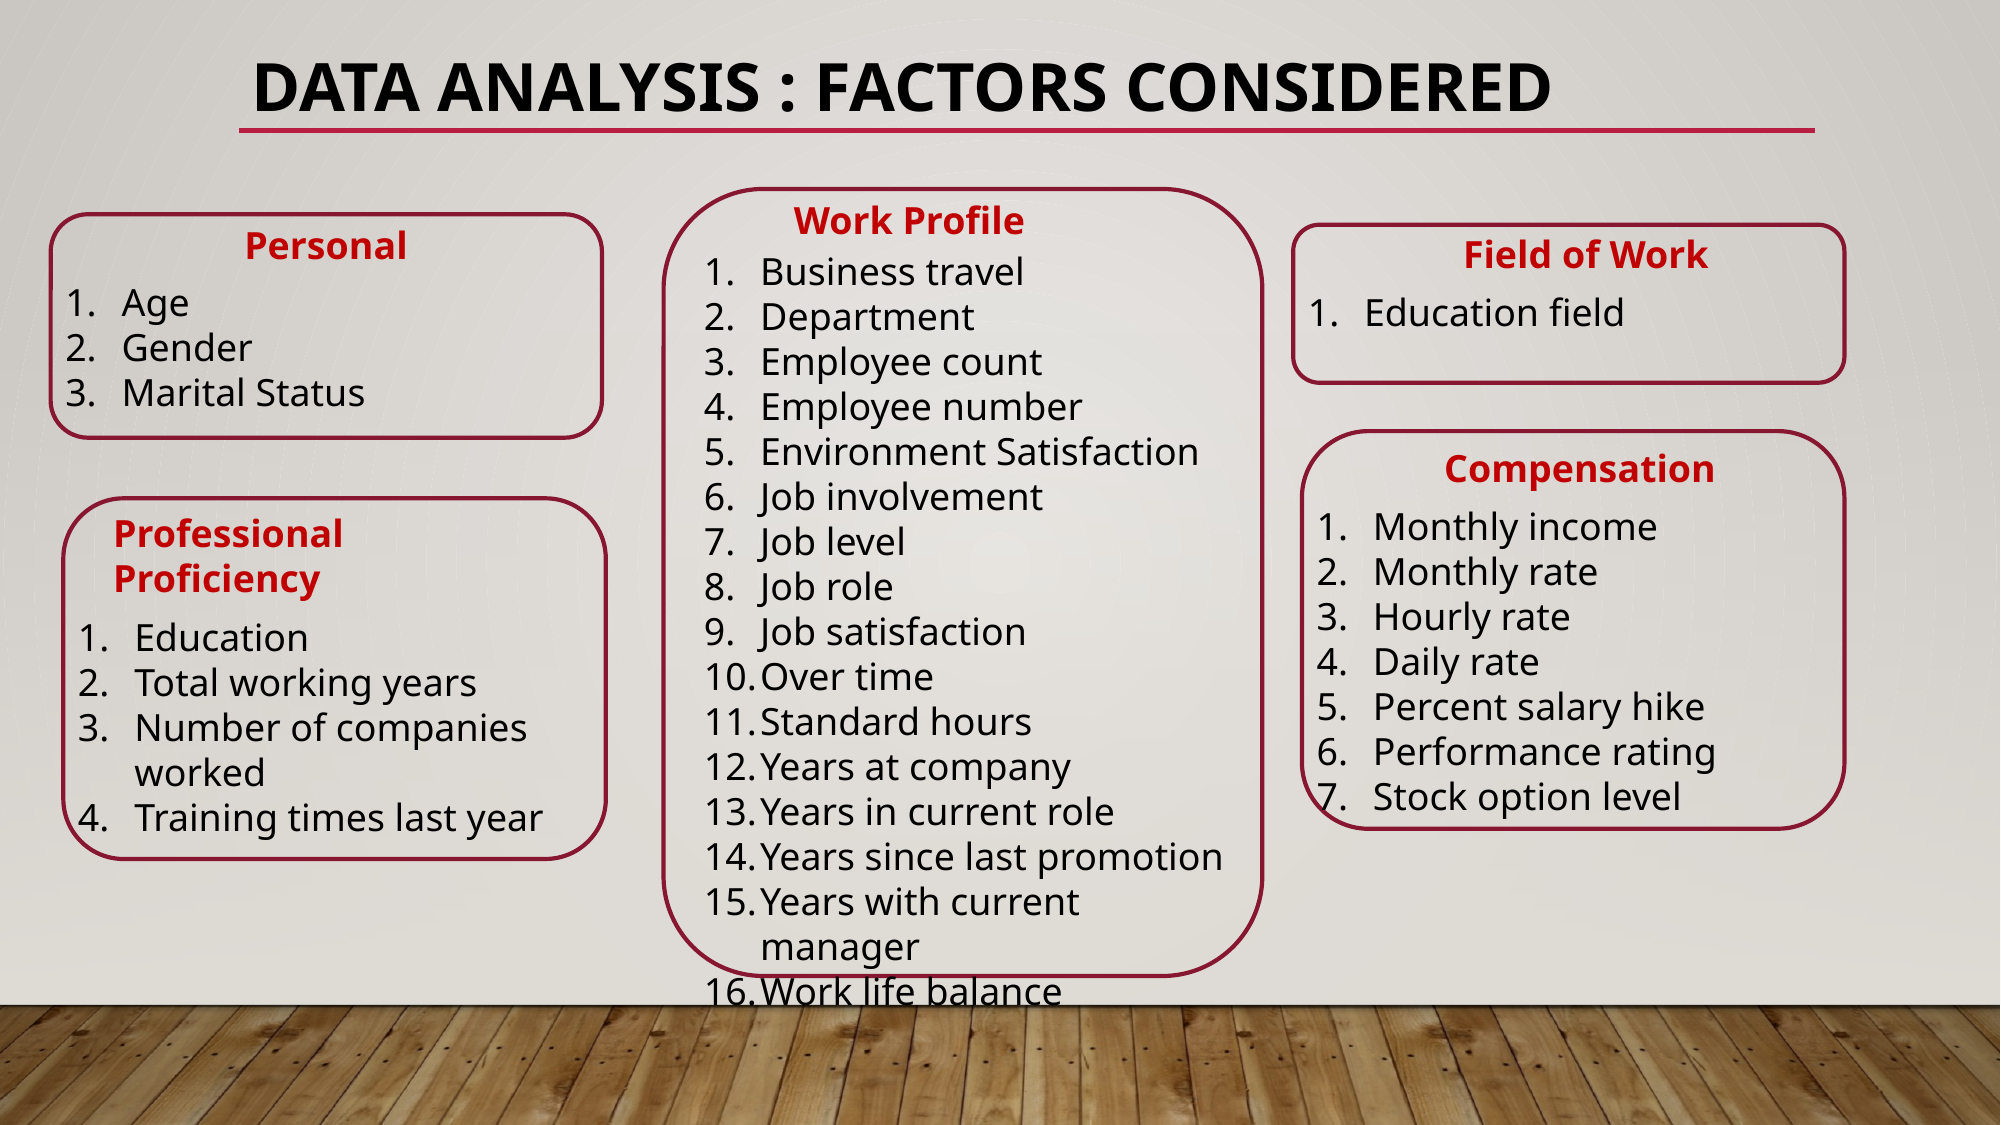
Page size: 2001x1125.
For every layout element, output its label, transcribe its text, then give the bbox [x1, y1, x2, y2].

picture [0, 1005, 2000, 1125]
text_box Compensation [1429, 437, 1743, 495]
text_box Monthly income Monthly rate Hourly rate Daily rate Percent salary hike Performance rating Stock option level [1301, 495, 1818, 826]
text_box [62, 502, 98, 810]
text_box [99, 497, 608, 606]
text_box Field of Work [1448, 223, 1724, 281]
text_box [85, 847, 584, 861]
text_box [1345, 826, 1802, 831]
text_box [1291, 223, 1846, 385]
text_box Work Profile [779, 189, 1041, 240]
text_box Personal [229, 214, 423, 271]
text_box [662, 187, 1252, 945]
title Data Analysis : factors Considered [236, 46, 1812, 219]
text_box Age Gender Marital Status [50, 271, 509, 421]
text_box Business travel Department Employee count Employee number Environment Satisfaction Job involvement Job level Job role Job satisfaction Over time Standard hours Years at company Years in current role Years since last promotion Years with current manager Work life balance [689, 240, 1263, 1021]
text_box Education Total working years Number of companies worked Training times last year [63, 606, 632, 847]
text_box [1300, 429, 1846, 818]
text_box Education field [1293, 281, 1751, 342]
text_box [49, 212, 604, 440]
text_box Professional Proficiency [98, 502, 562, 606]
